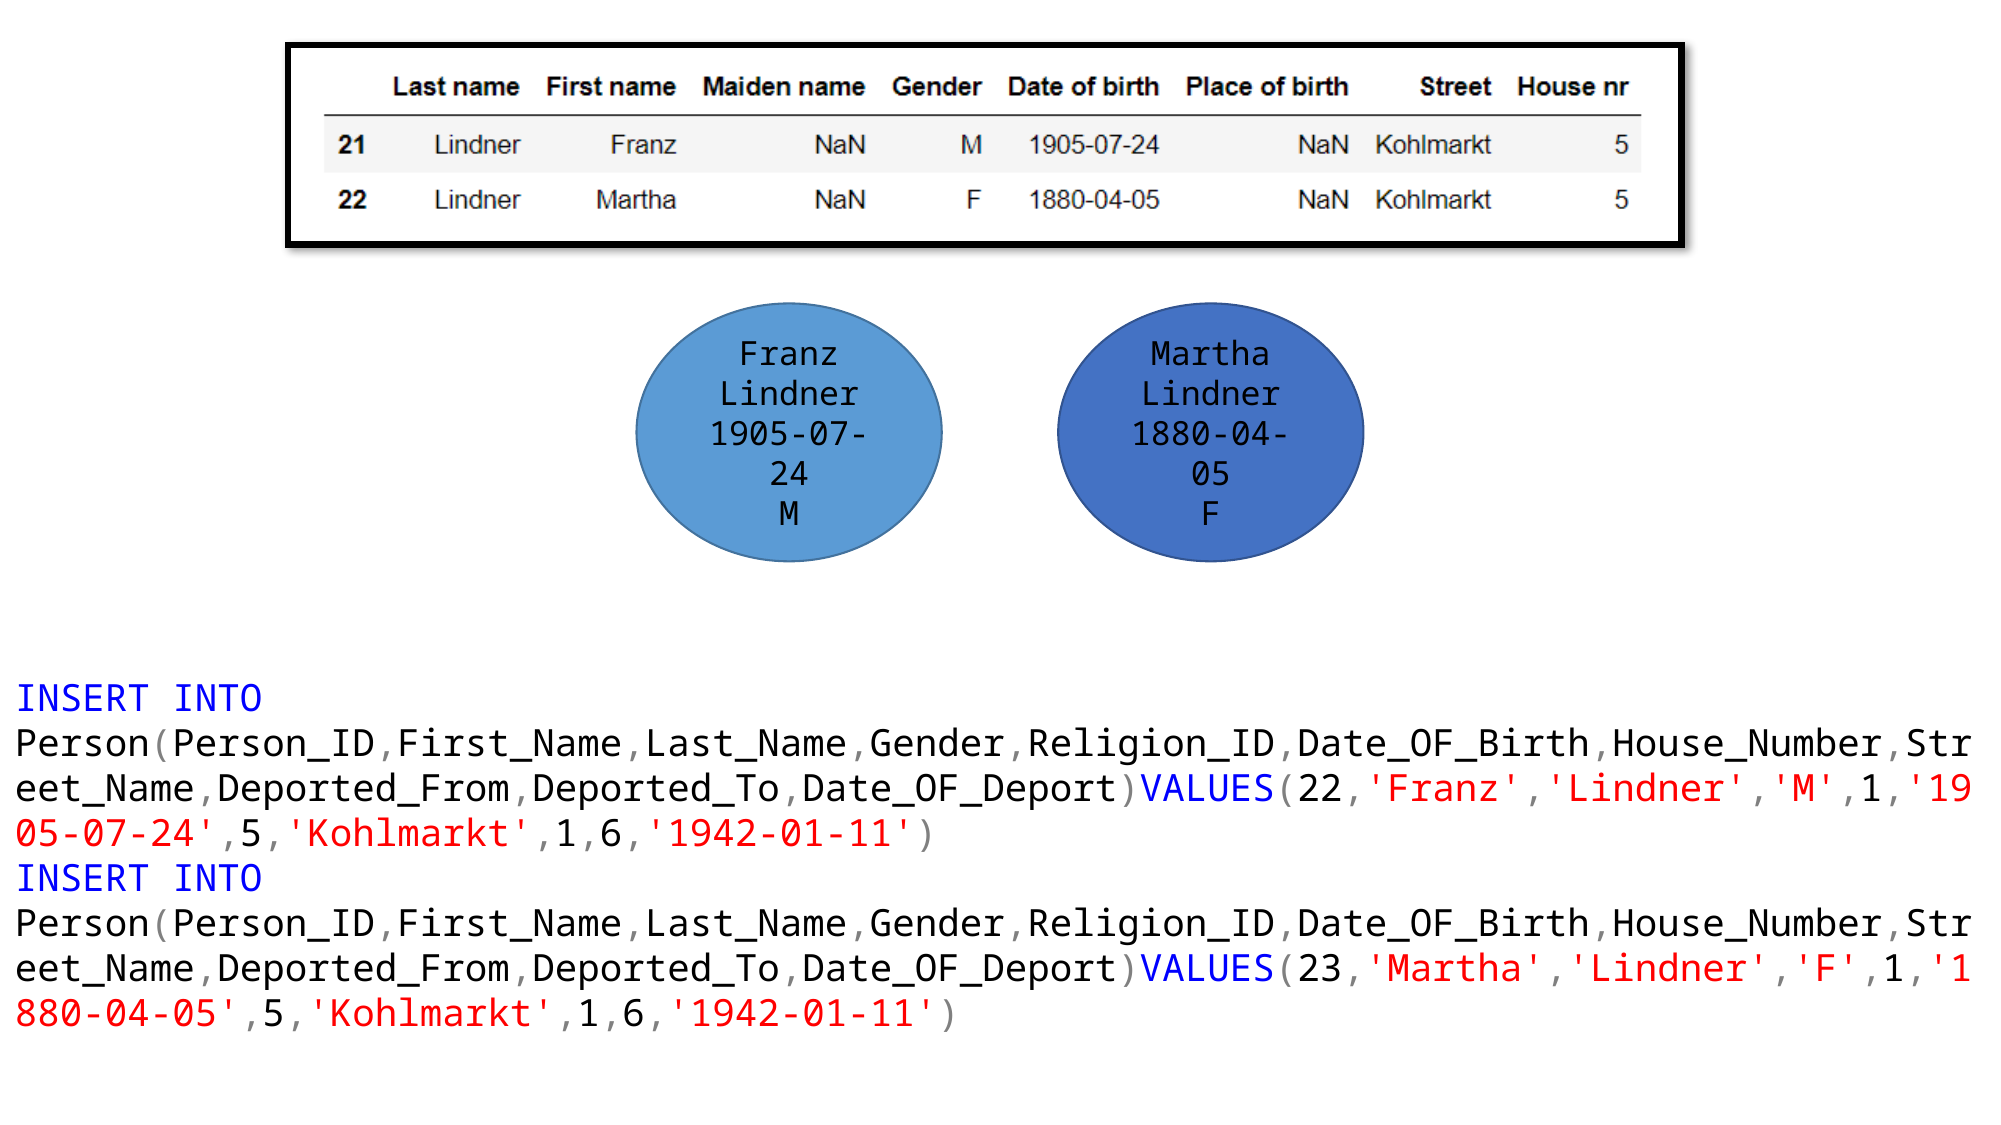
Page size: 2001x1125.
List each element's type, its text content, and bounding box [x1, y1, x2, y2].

picture [290, 47, 1679, 242]
text_box INSERT INTO Person(Person_ID,First_Name,Last_Name,Gender,Religion_ID,Date_OF_Birth,House_Number,Street_Name,Deported_From,Deported_To,Date_OF_Deport)VALUES(22,'Franz','Lindner','M',1,'1905-07-24',5,'Kohlmarkt',1,6,'1942-01-11') INSERT INTO Person(Person_ID,First_Name,Last_Name,Gender,Religion_ID,Date_OF_Birth,House_Number,Street_Name,Deported_From,Deported_To,Date_OF_Deport)VALUES(23,'Martha','Lindner','F',1,'1880-04-05',5,'Kohlmarkt',1,6,'1942-01-11') [0, 666, 2000, 1042]
text_box Franz Lindner 1905-07-24 M [635, 302, 943, 563]
text_box Martha Lindner 1880-04-05 F [1057, 302, 1365, 563]
